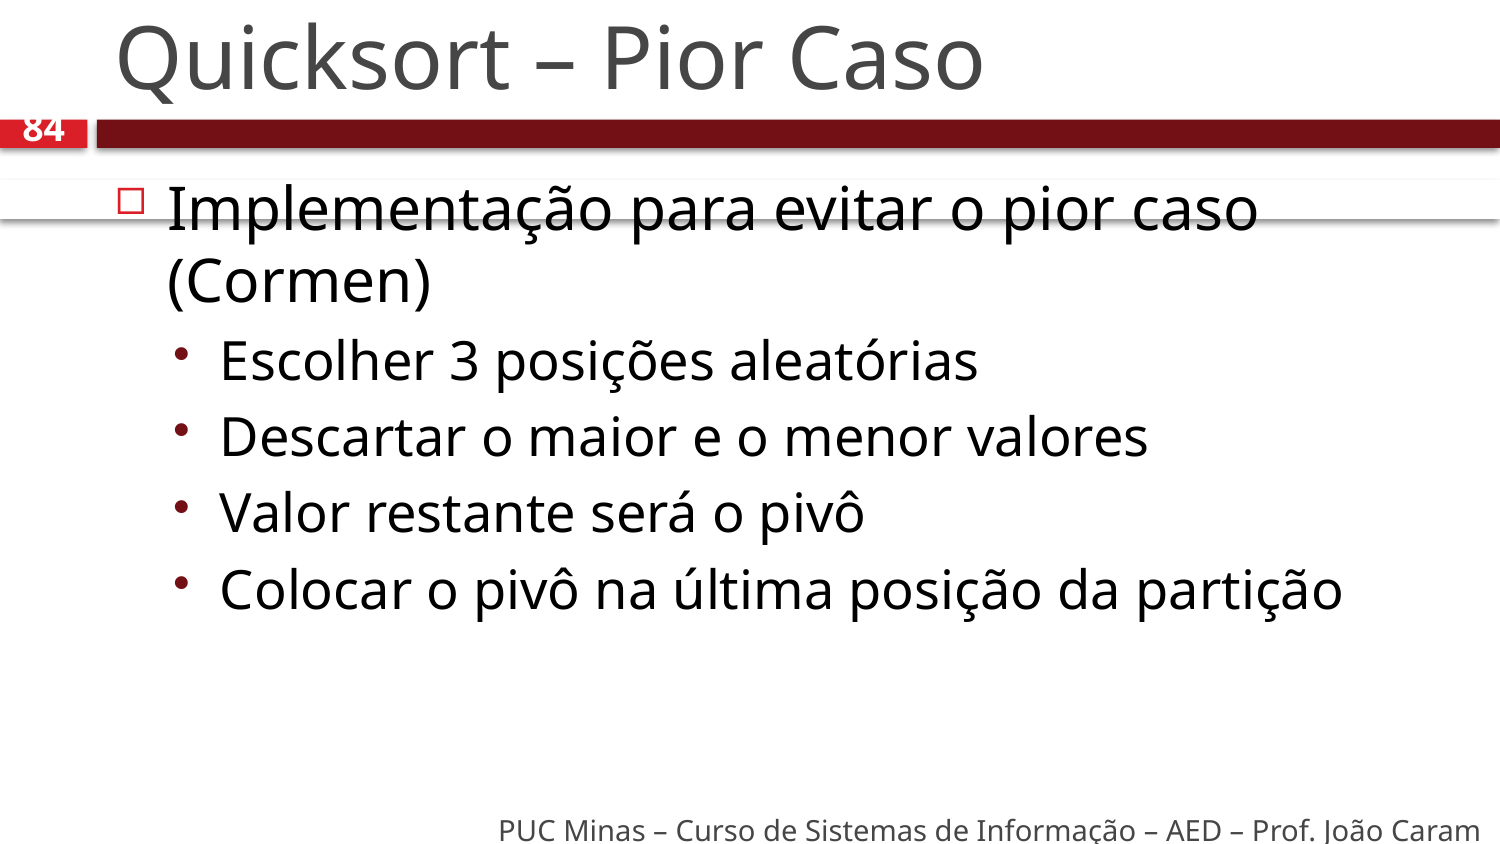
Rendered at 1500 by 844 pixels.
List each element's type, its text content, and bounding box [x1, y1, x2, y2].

footer PUC Minas – Curso de Sistemas de Informação – AED – Prof. João Caram [159, 807, 1497, 844]
slide_number 84 [0, 114, 88, 145]
title Quicksort – Pior Caso [99, 19, 1483, 115]
list Implementação para evitar o pior caso (Cormen) Escolher 3 posições aleatórias Descartar o maior e o menor valores Valor restante será o pivô Colocar o pivô na última posição da partição [99, 161, 1483, 800]
